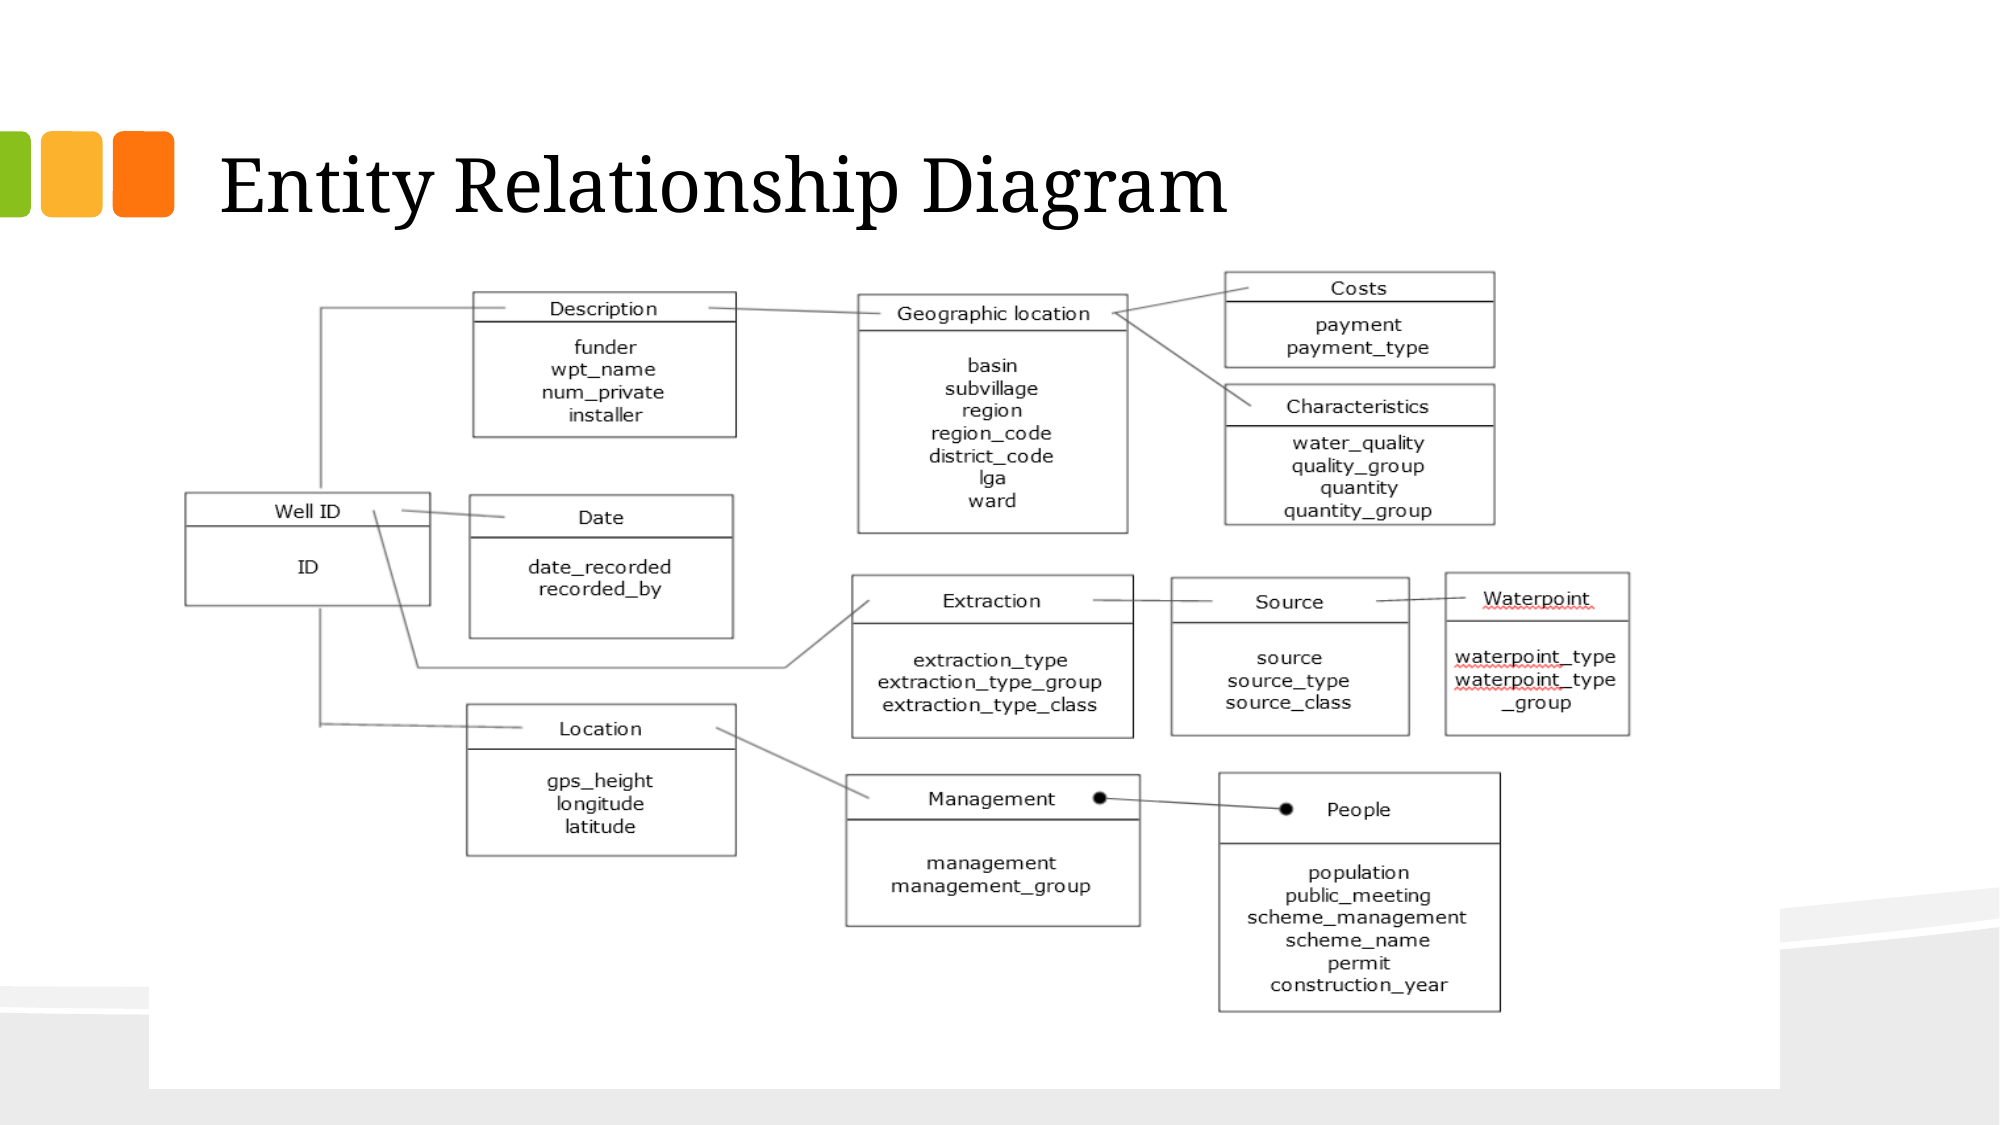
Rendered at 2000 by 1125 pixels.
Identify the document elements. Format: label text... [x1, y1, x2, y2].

picture [0, 255, 2000, 1089]
title Entity Relationship Diagram [199, 24, 1800, 238]
